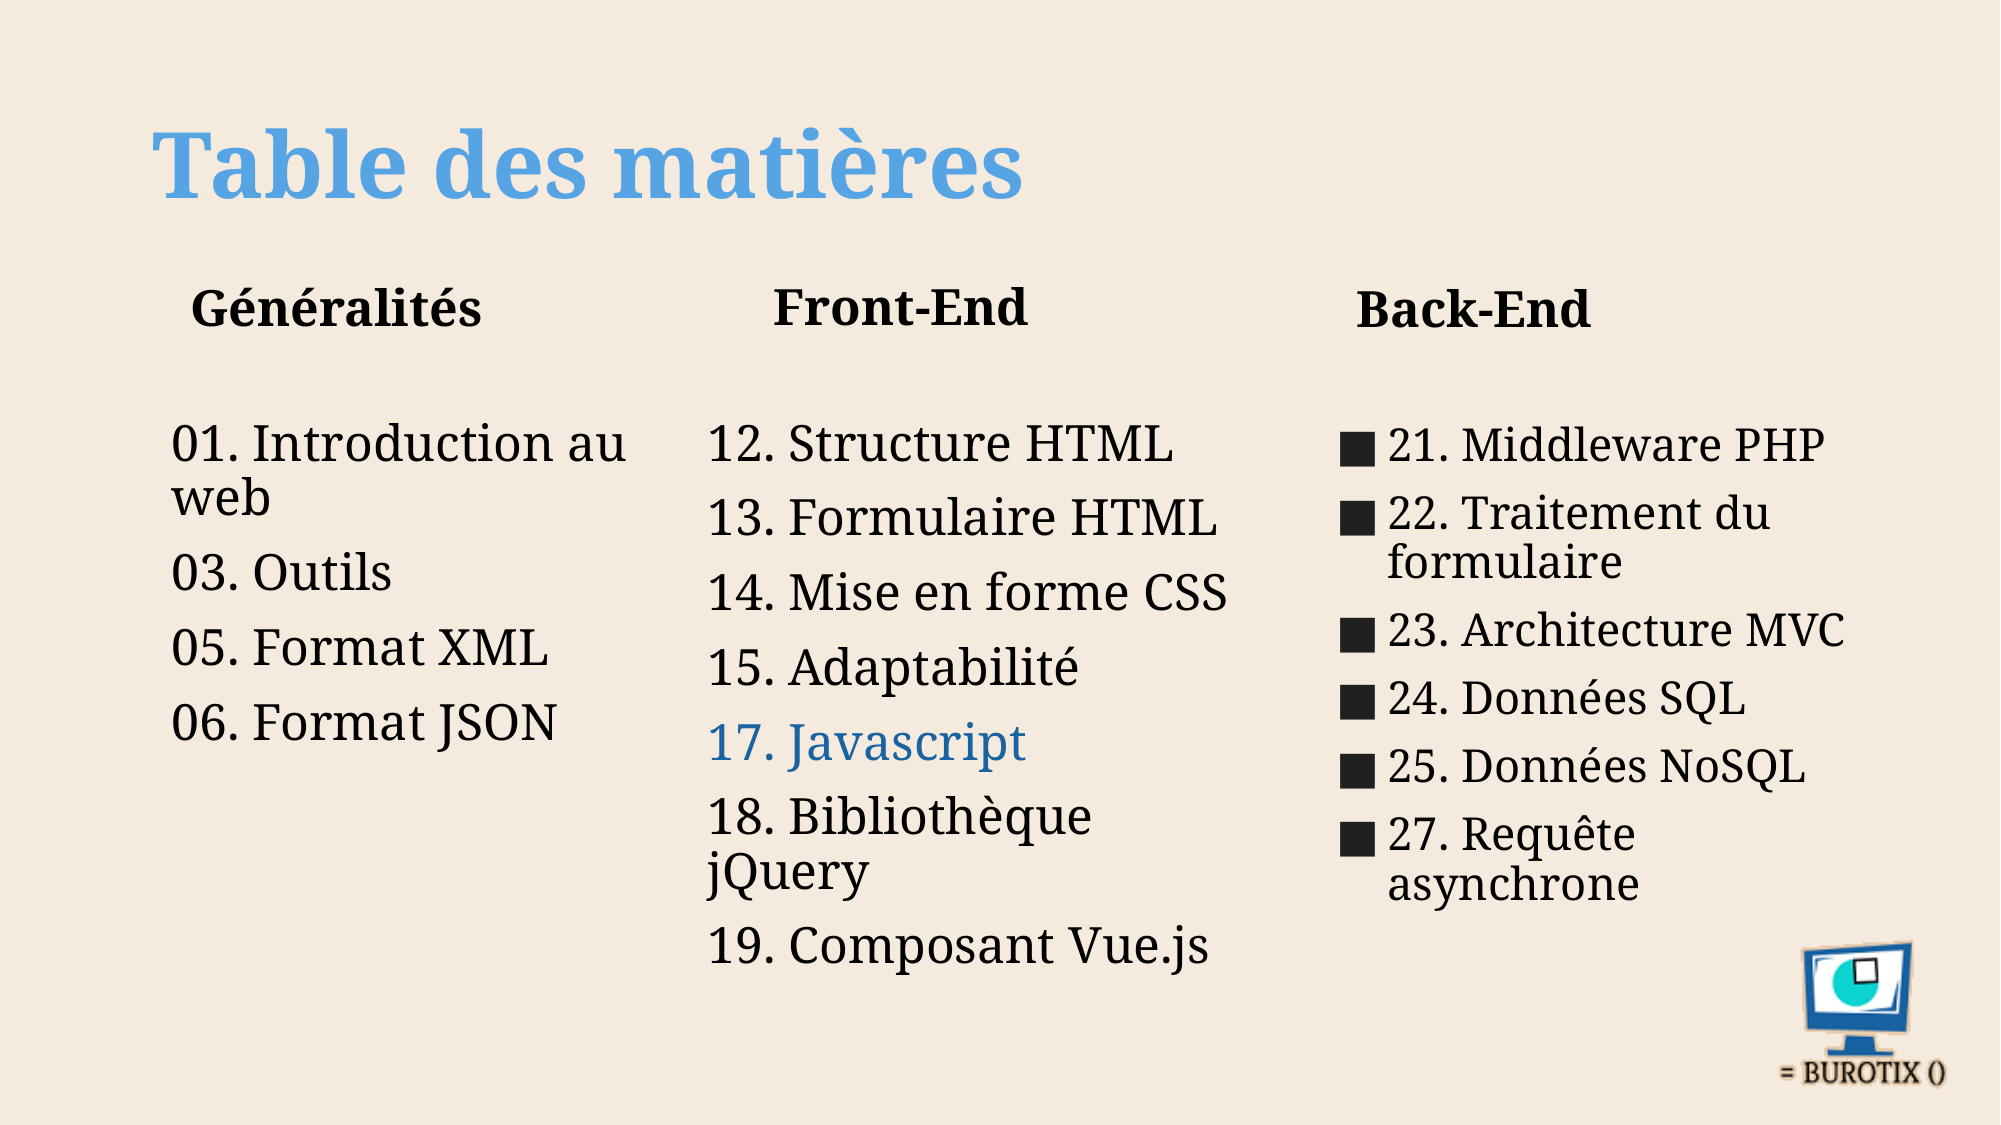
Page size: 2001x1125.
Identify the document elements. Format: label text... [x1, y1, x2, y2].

list Front-End [720, 275, 1282, 410]
list 01. Introduction au web 03. Outils 05. Format XML 06. Format JSON [137, 410, 699, 1016]
list 21. Middleware PHP 22. Traitement du formulaire 23. Architecture MVC 24. Données SQL 25. Données NoSQL 27. Requête asynchrone [1304, 414, 1868, 1020]
list Back-End [1304, 277, 1866, 413]
list 12. Structure HTML 13. Formulaire HTML 14. Mise en forme CSS 15. Adaptabilité 17. Javascript 18. Bibliothèque jQuery 19. Composant Vue.js [673, 410, 1282, 1015]
list Généralités [137, 275, 699, 410]
picture [1776, 938, 1949, 1089]
title Table des matières [137, 59, 1863, 278]
